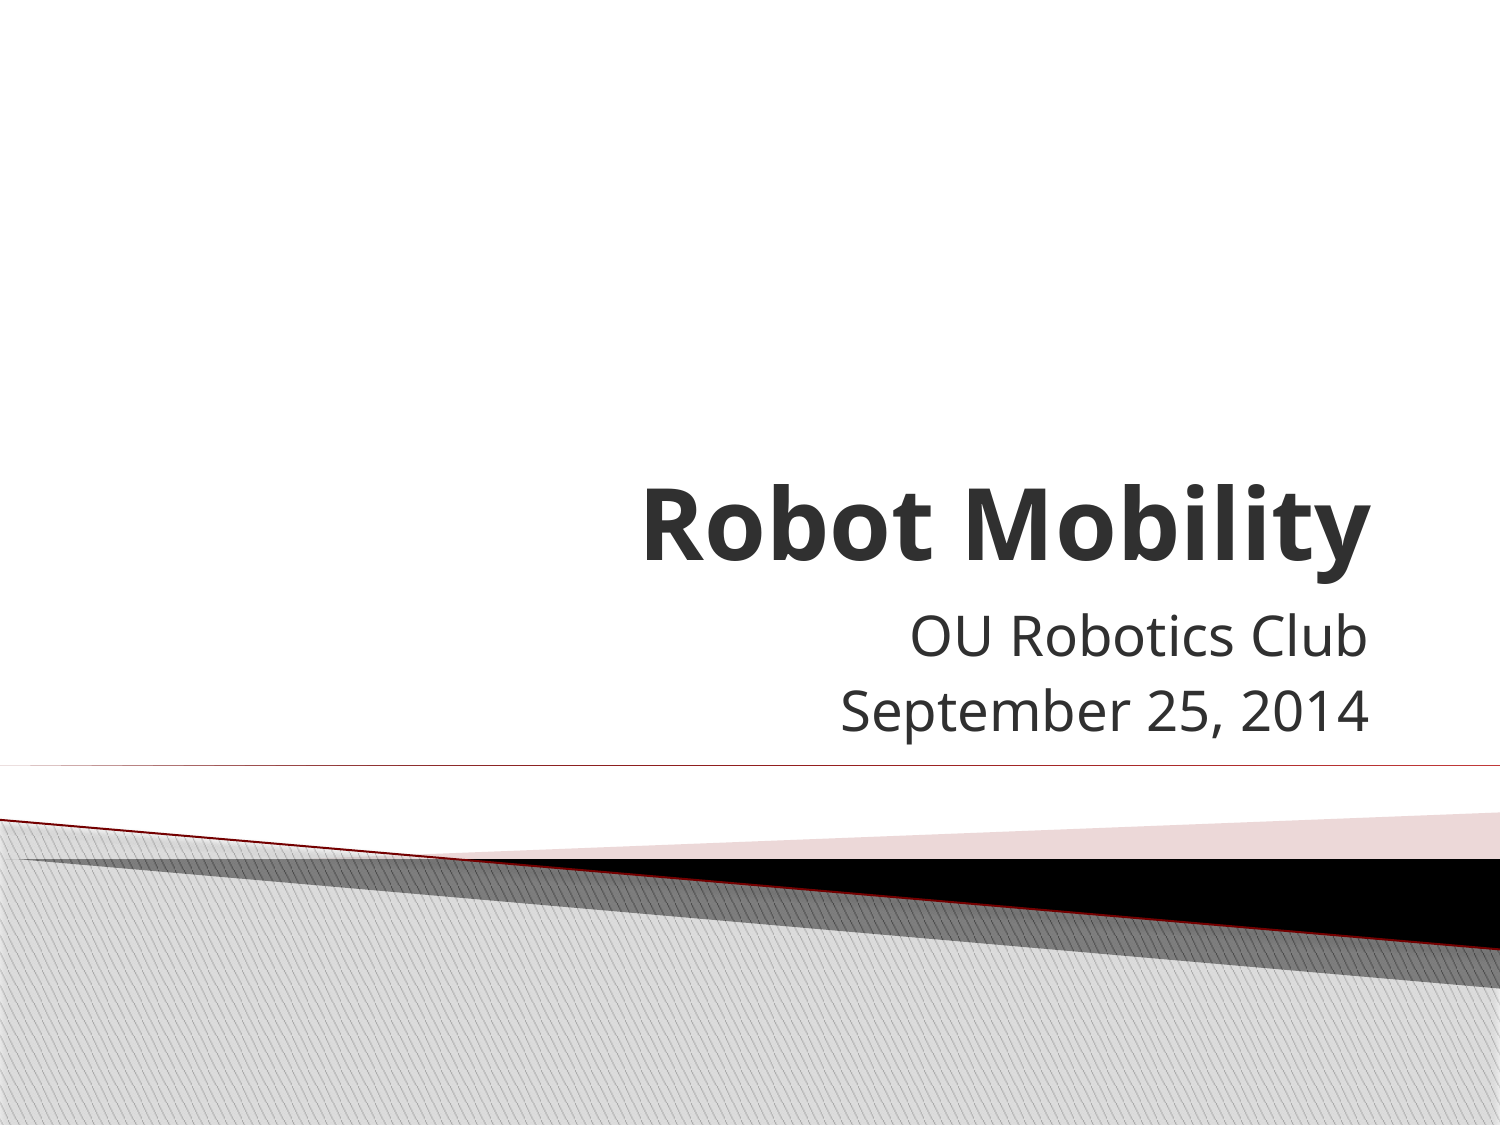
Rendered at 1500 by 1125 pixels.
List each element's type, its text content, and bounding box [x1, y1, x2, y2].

subtitle OU Robotics Club September 25, 2014 [112, 592, 1388, 790]
picture [5, 859, 1500, 989]
title Robot Mobility [112, 287, 1388, 588]
